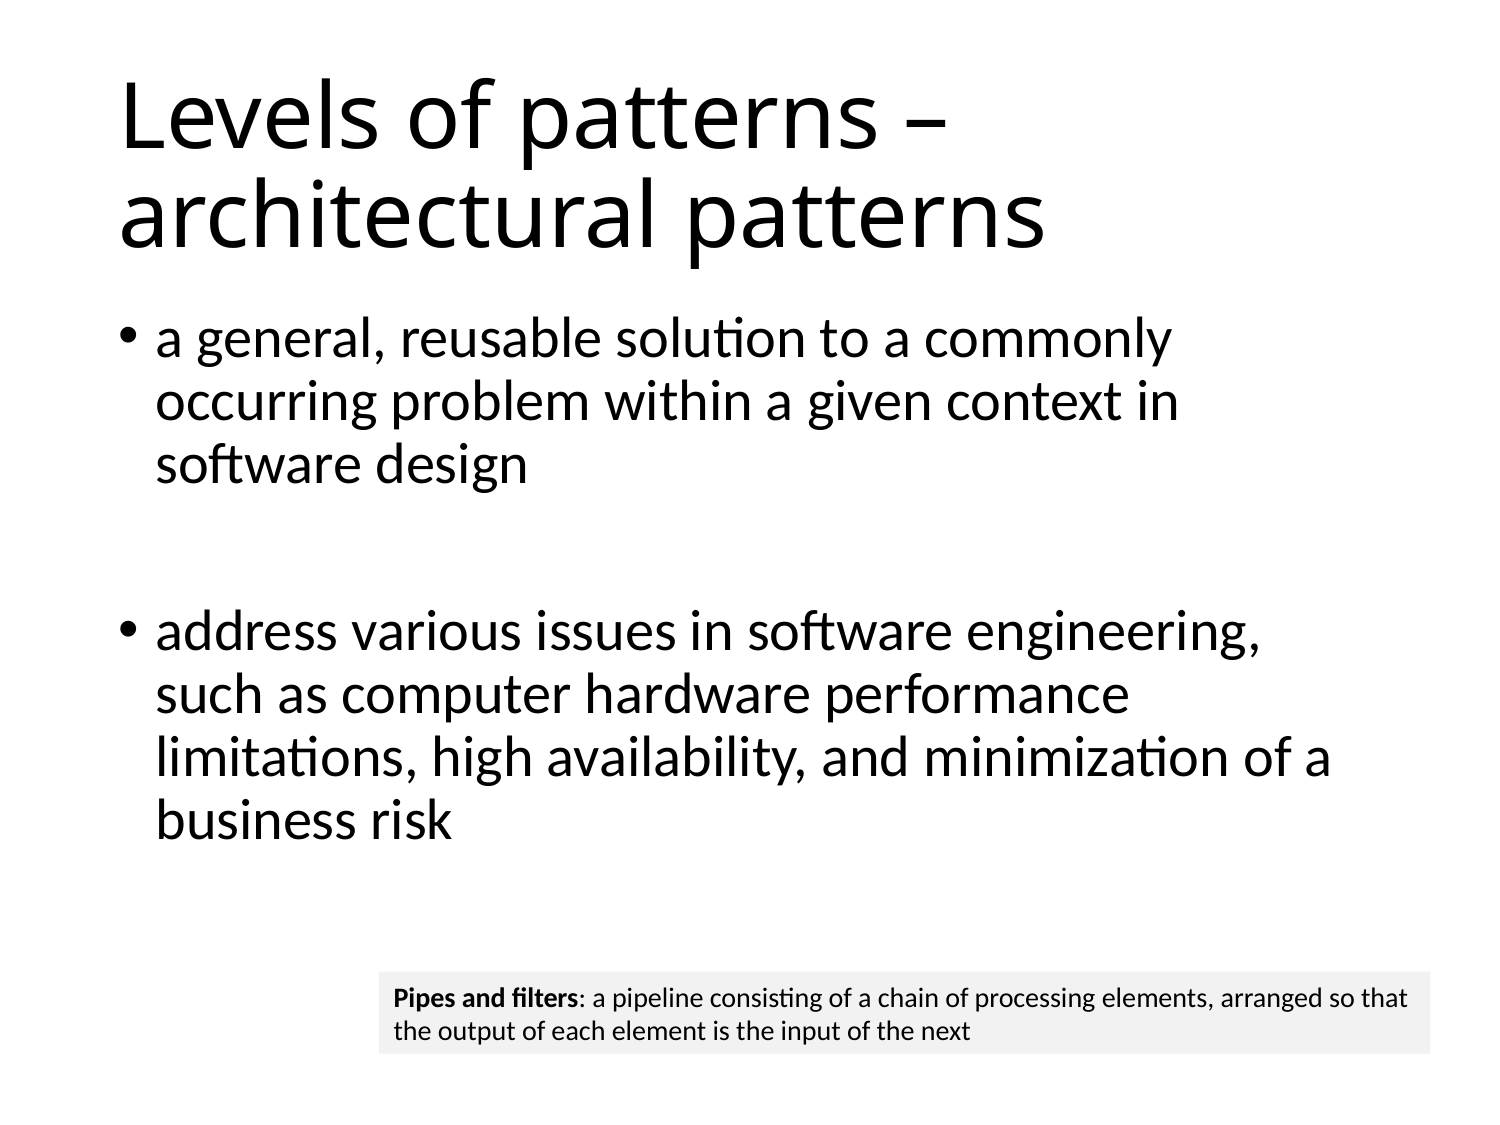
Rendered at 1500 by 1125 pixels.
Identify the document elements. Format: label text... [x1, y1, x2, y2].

list a general, reusable solution to a commonly occurring problem within a given context in software design address various issues in software engineering, such as computer hardware performance limitations, high availability, and minimization of a business risk [103, 299, 1397, 1014]
text_box Pipes and filters: a pipeline consisting of a chain of processing elements, arranged so that the output of each element is the input of the next [378, 971, 1431, 1054]
title Levels of patterns – architectural patterns [103, 59, 1397, 278]
